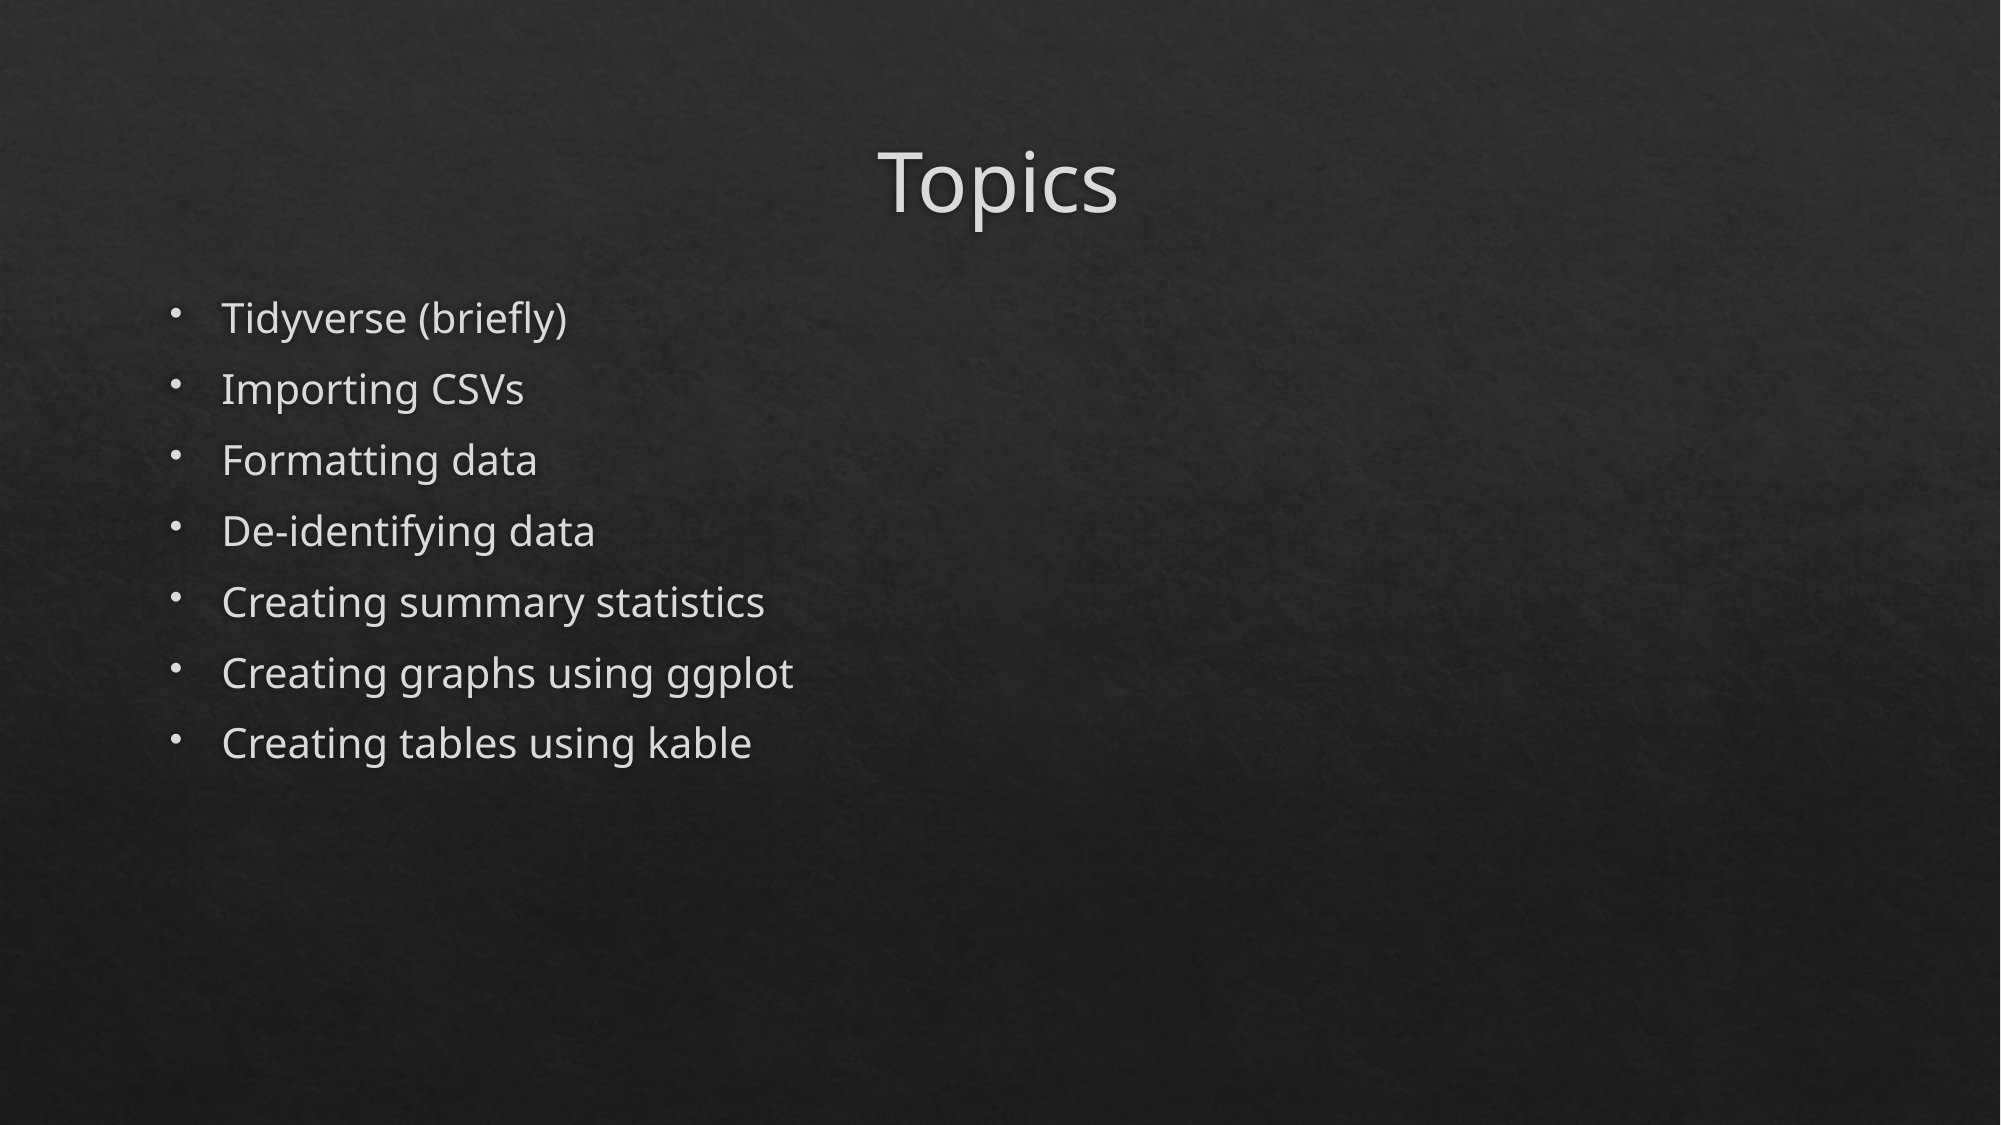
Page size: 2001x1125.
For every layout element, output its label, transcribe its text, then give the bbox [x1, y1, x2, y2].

title Topics [149, 99, 1849, 260]
list Tidyverse (briefly) Importing CSVs Formatting data De-identifying data Creating summary statistics Creating graphs using ggplot Creating tables using kable [149, 284, 1849, 950]
